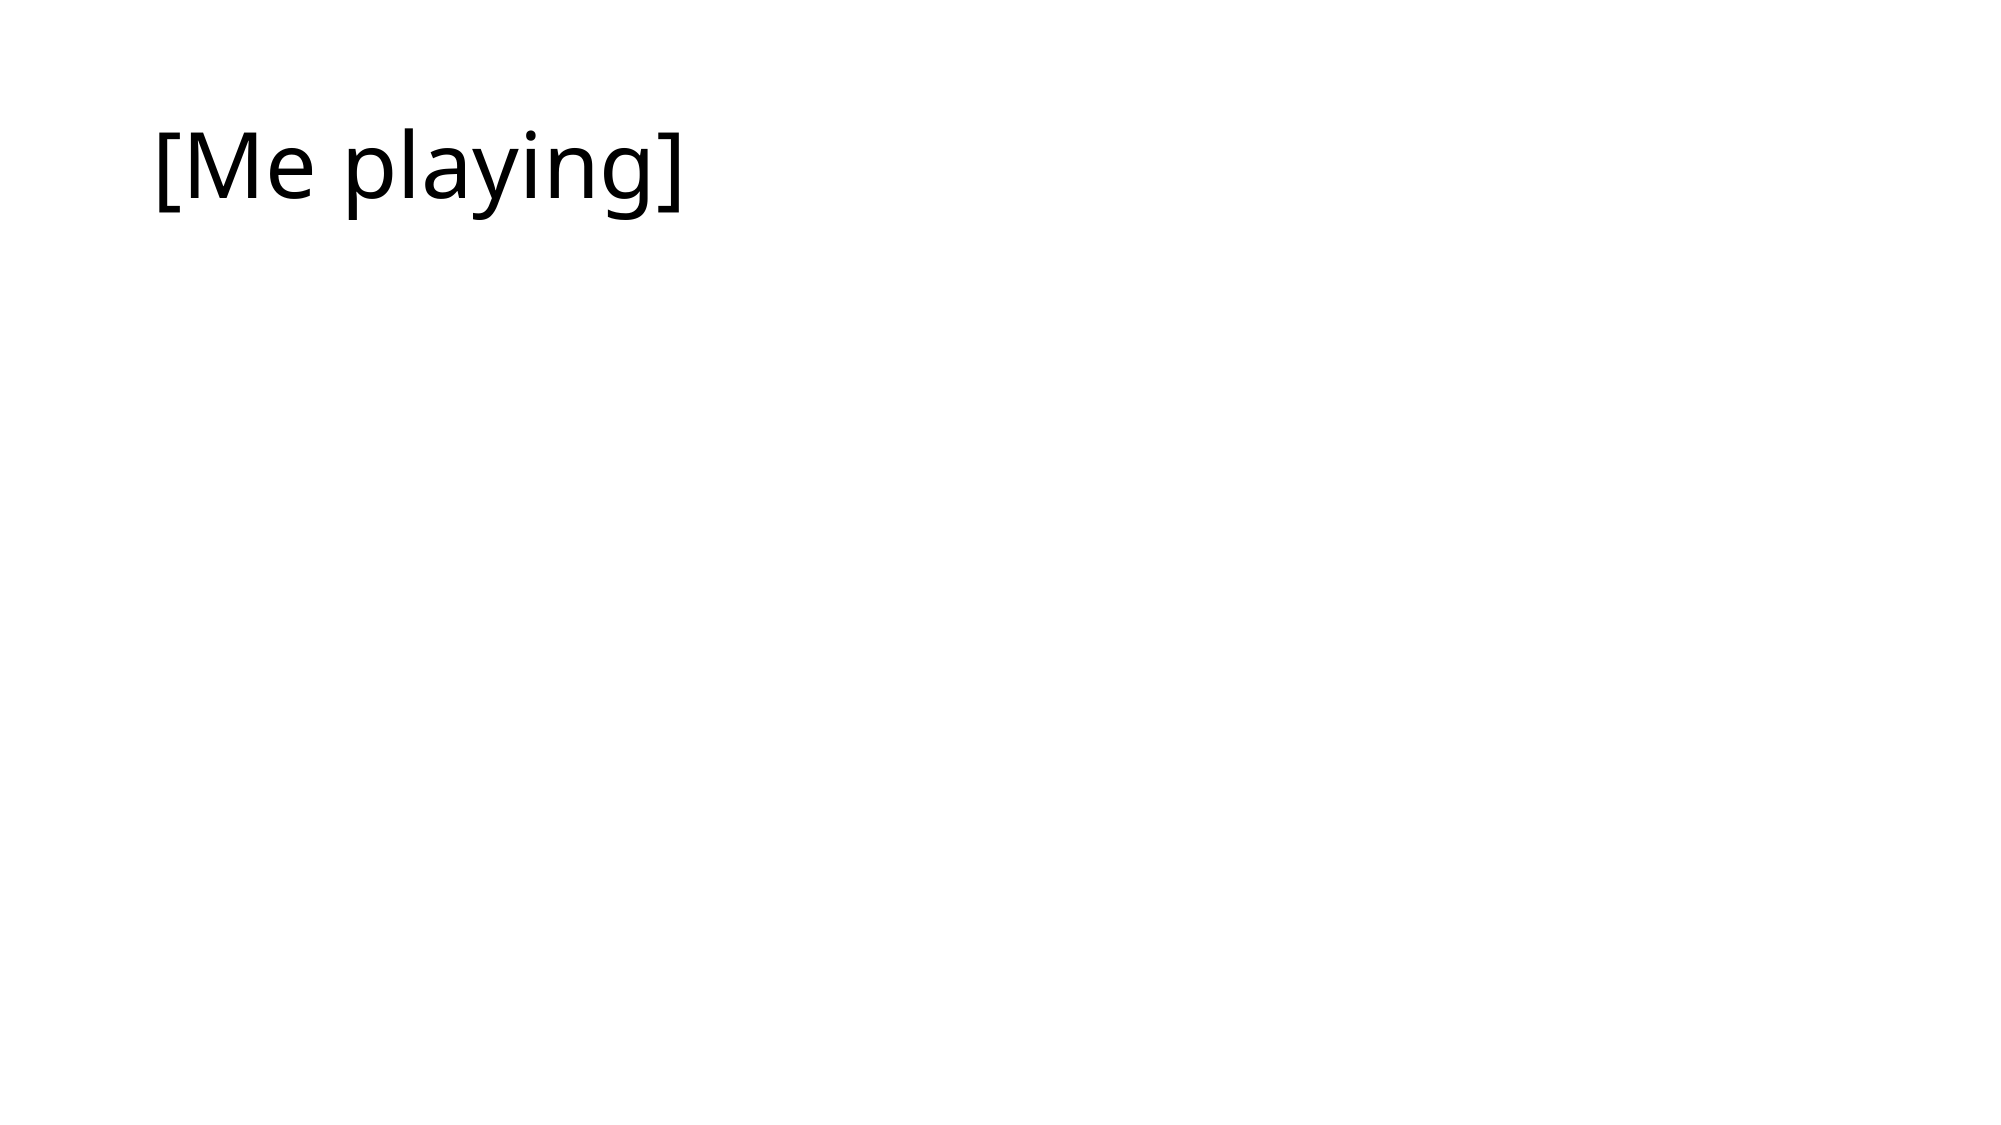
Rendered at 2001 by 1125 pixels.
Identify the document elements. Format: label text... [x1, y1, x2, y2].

title [Me playing] [137, 59, 1863, 278]
